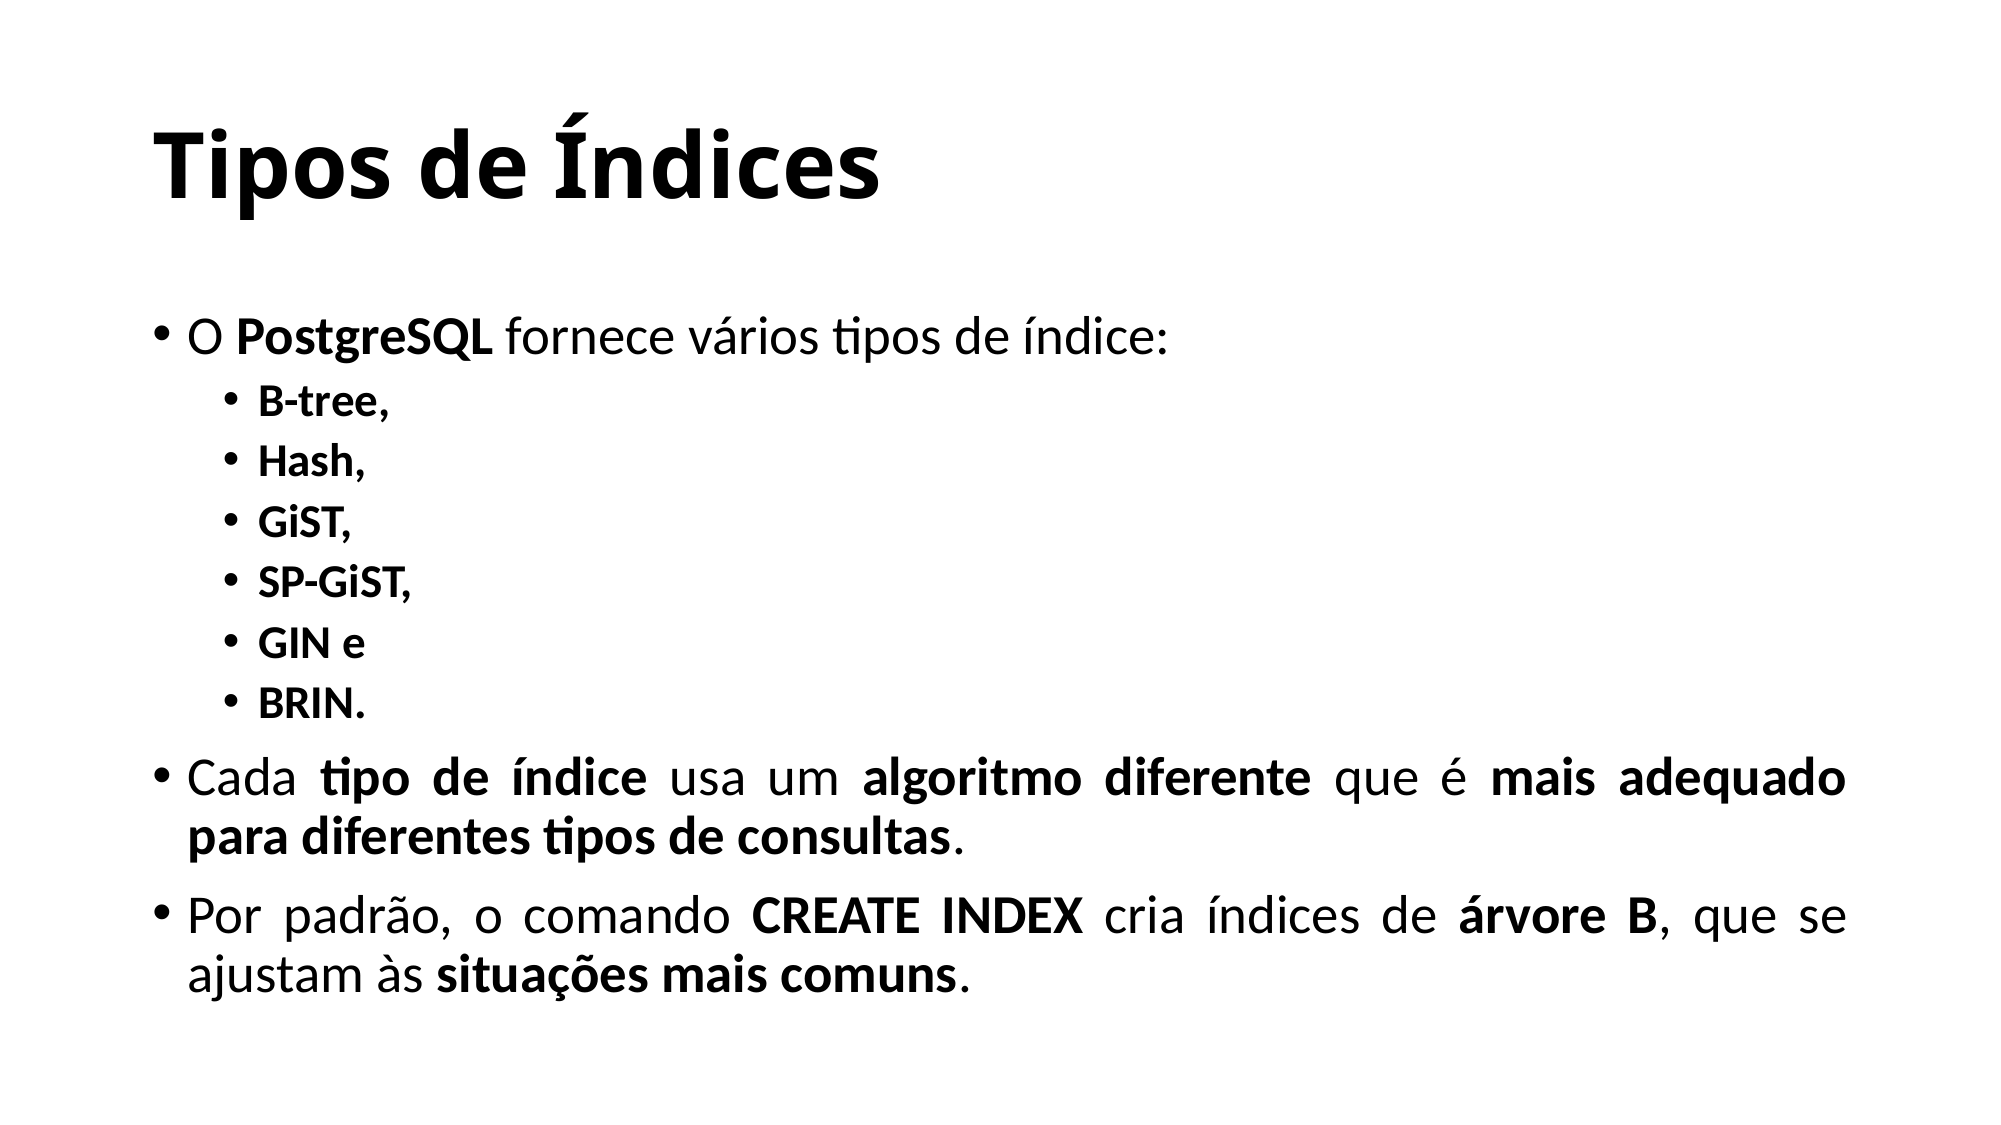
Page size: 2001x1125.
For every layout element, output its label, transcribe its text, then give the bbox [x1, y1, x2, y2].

title Tipos de Índices [137, 59, 1863, 278]
list O PostgreSQL fornece vários tipos de índice: B-tree, Hash, GiST, SP-GiST, GIN e BRIN. Cada tipo de índice usa um algoritmo diferente que é mais adequado para diferentes tipos de consultas. Por padrão, o comando CREATE INDEX cria índices de árvore B, que se ajustam às situações mais comuns. [137, 299, 1863, 1014]
